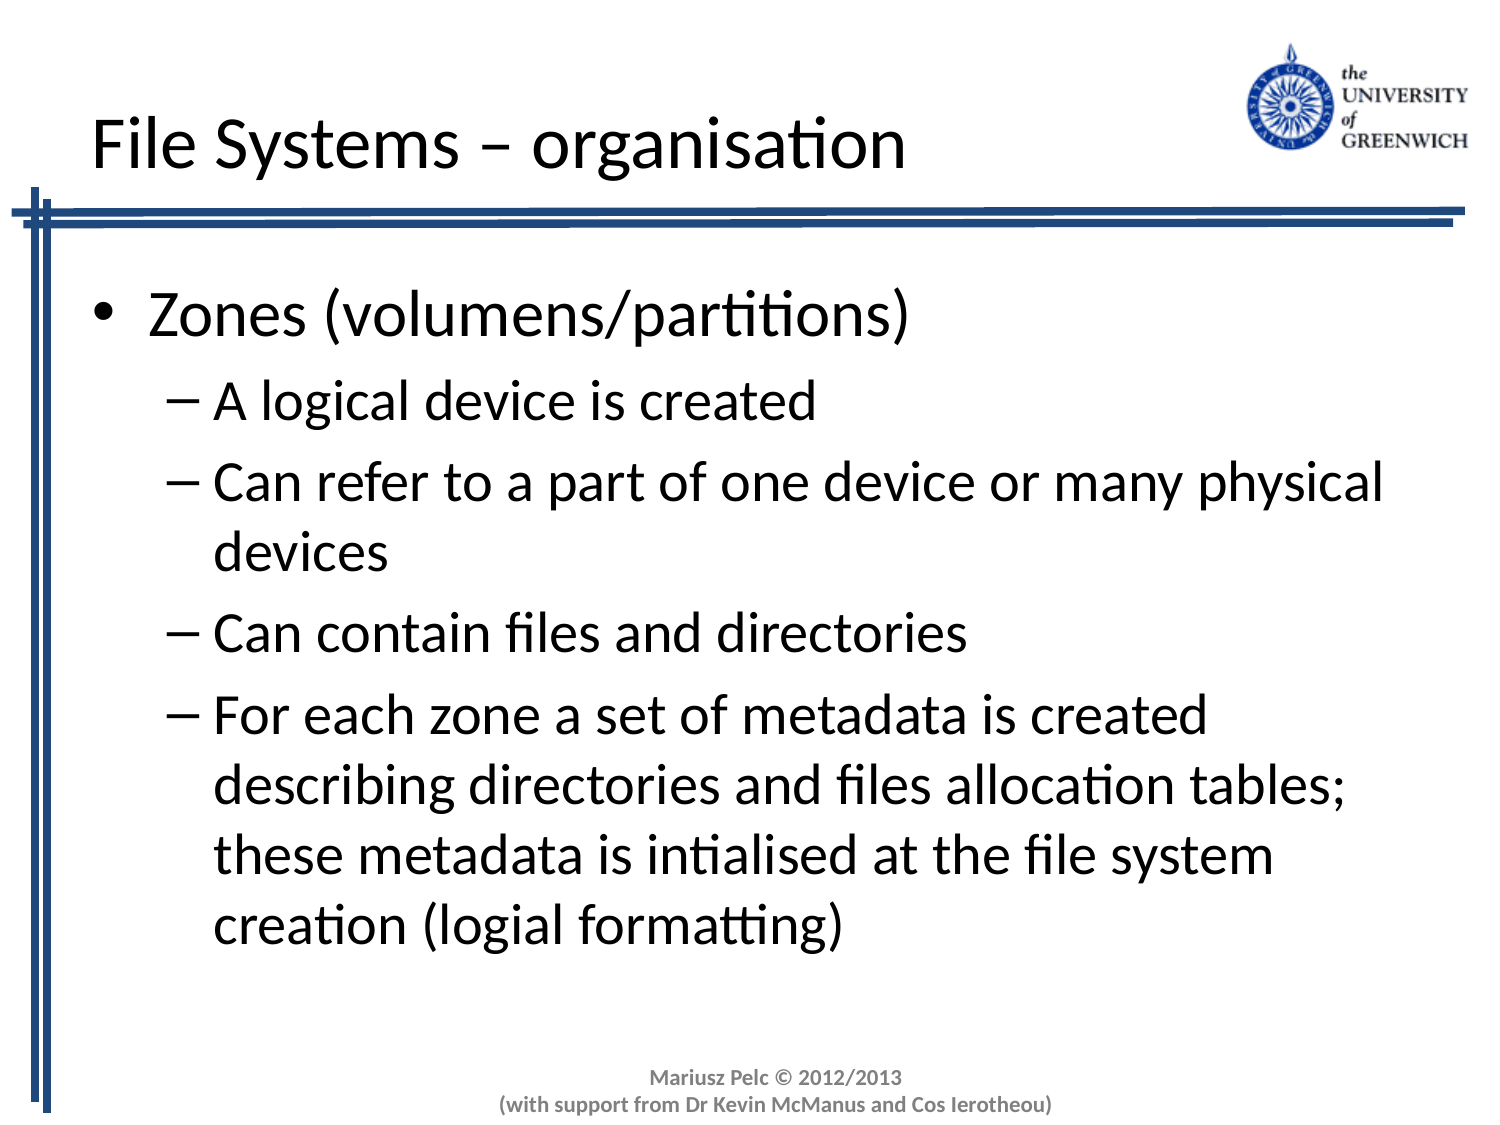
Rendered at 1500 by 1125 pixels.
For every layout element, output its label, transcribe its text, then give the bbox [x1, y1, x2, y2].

picture [1241, 34, 1477, 159]
list Zones (volumens/partitions) A logical device is created Can refer to a part of one device or many physical devices Can contain files and directories For each zone a set of metadata is created describing directories and files allocation tables; these metadata is intialised at the file system creation (logial formatting) [76, 262, 1467, 1005]
title File Systems – organisation [76, 45, 1226, 208]
text_box Mariusz Pelc © 2012/2013 (with support from Dr Kevin McManus and Cos Ierotheou) [483, 1054, 1068, 1125]
